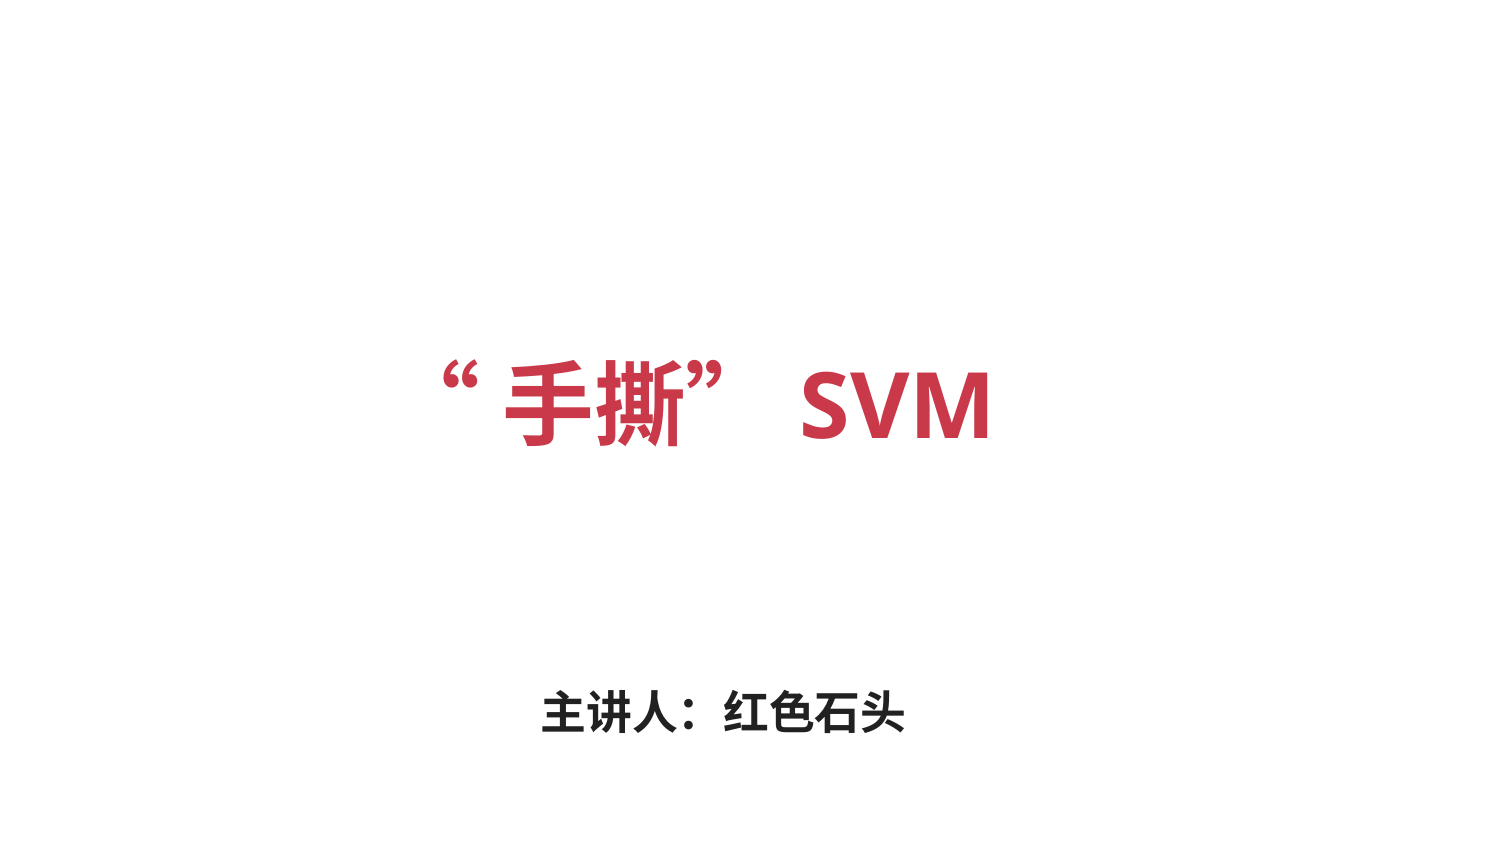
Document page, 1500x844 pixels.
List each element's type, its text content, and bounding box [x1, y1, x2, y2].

text_box 主讲人：红色石头 [525, 669, 951, 754]
text_box “手撕”SVM [373, 339, 1012, 465]
